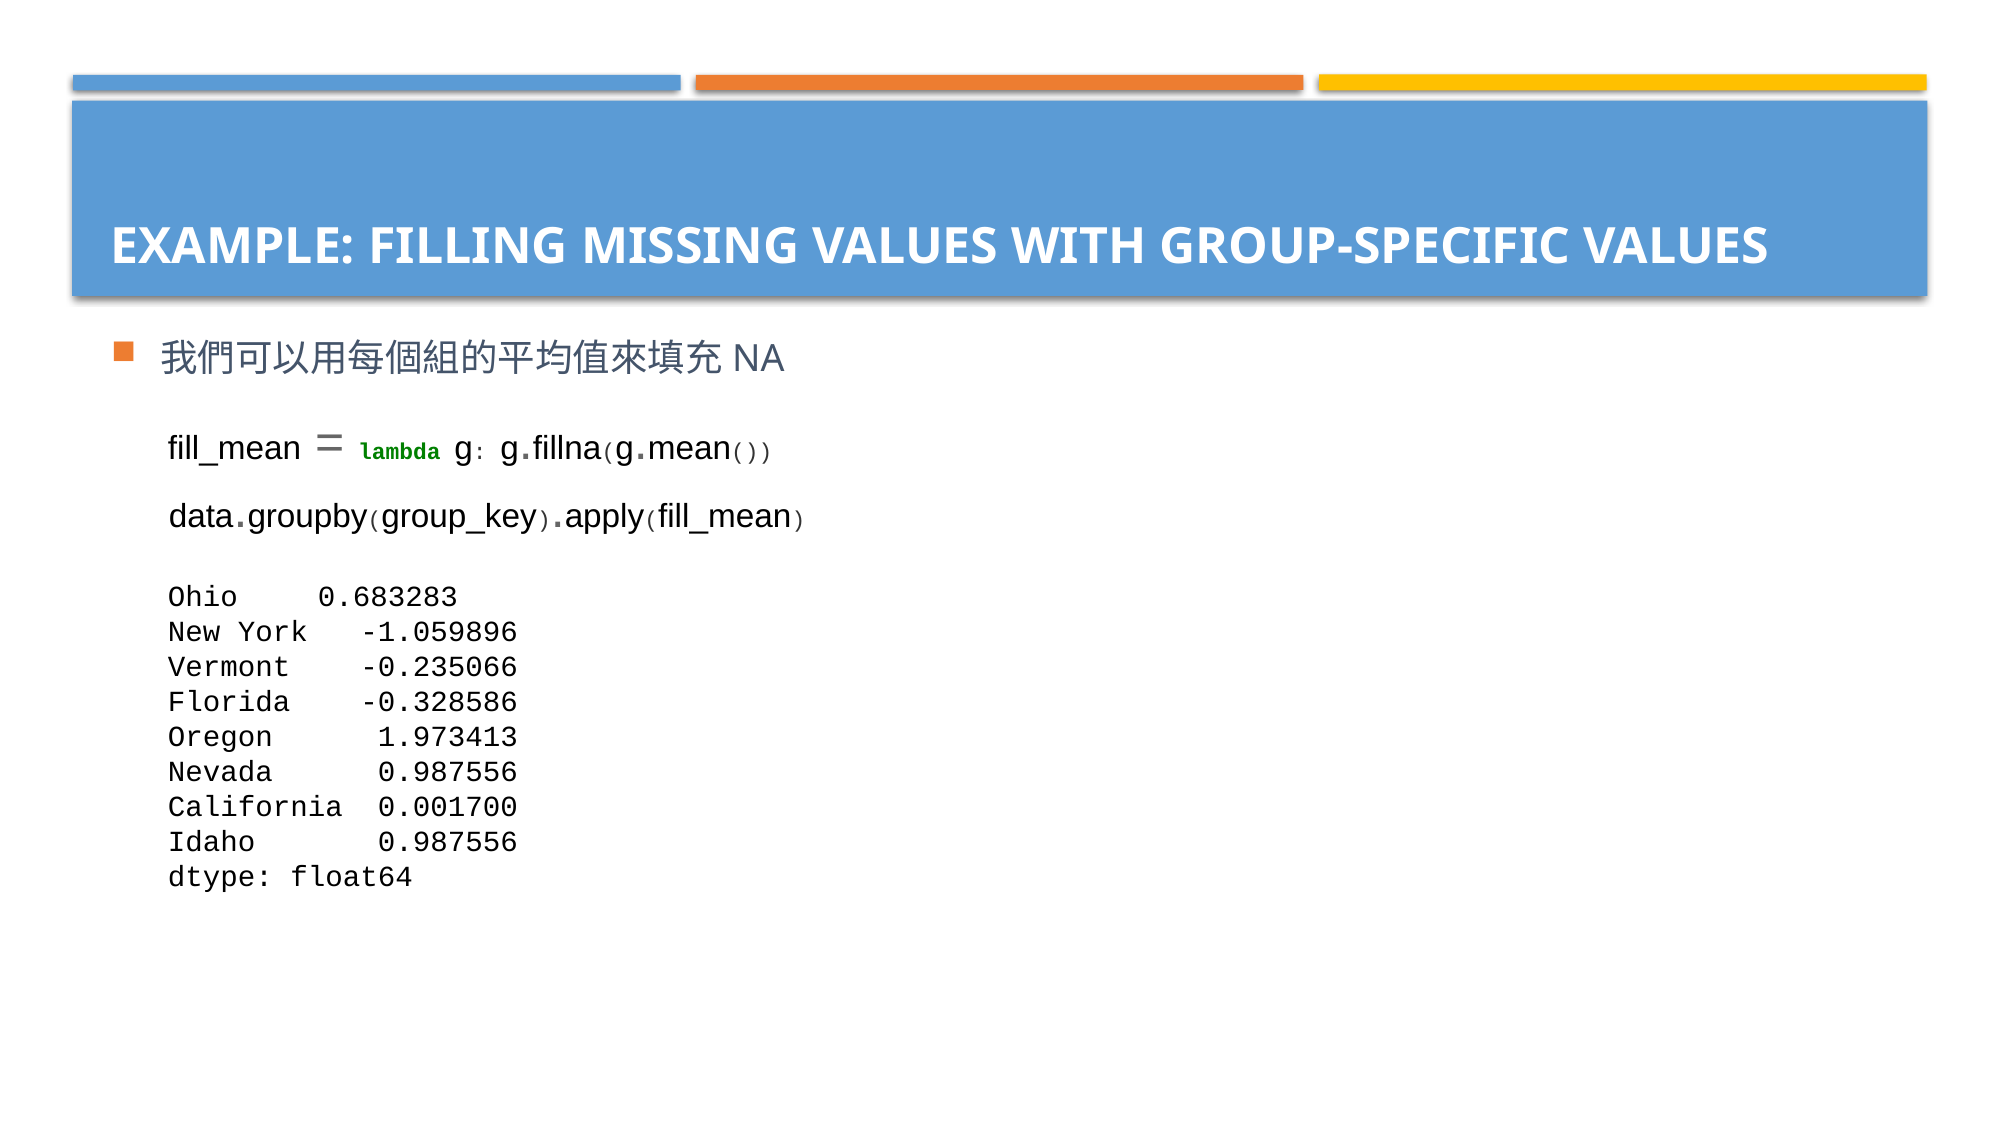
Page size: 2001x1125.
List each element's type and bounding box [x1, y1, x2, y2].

text_box [168, 477, 812, 538]
text_box [167, 577, 536, 1052]
text_box [167, 409, 779, 470]
list [95, 282, 1905, 658]
title [95, 115, 1905, 282]
list [95, 54, 1905, 115]
